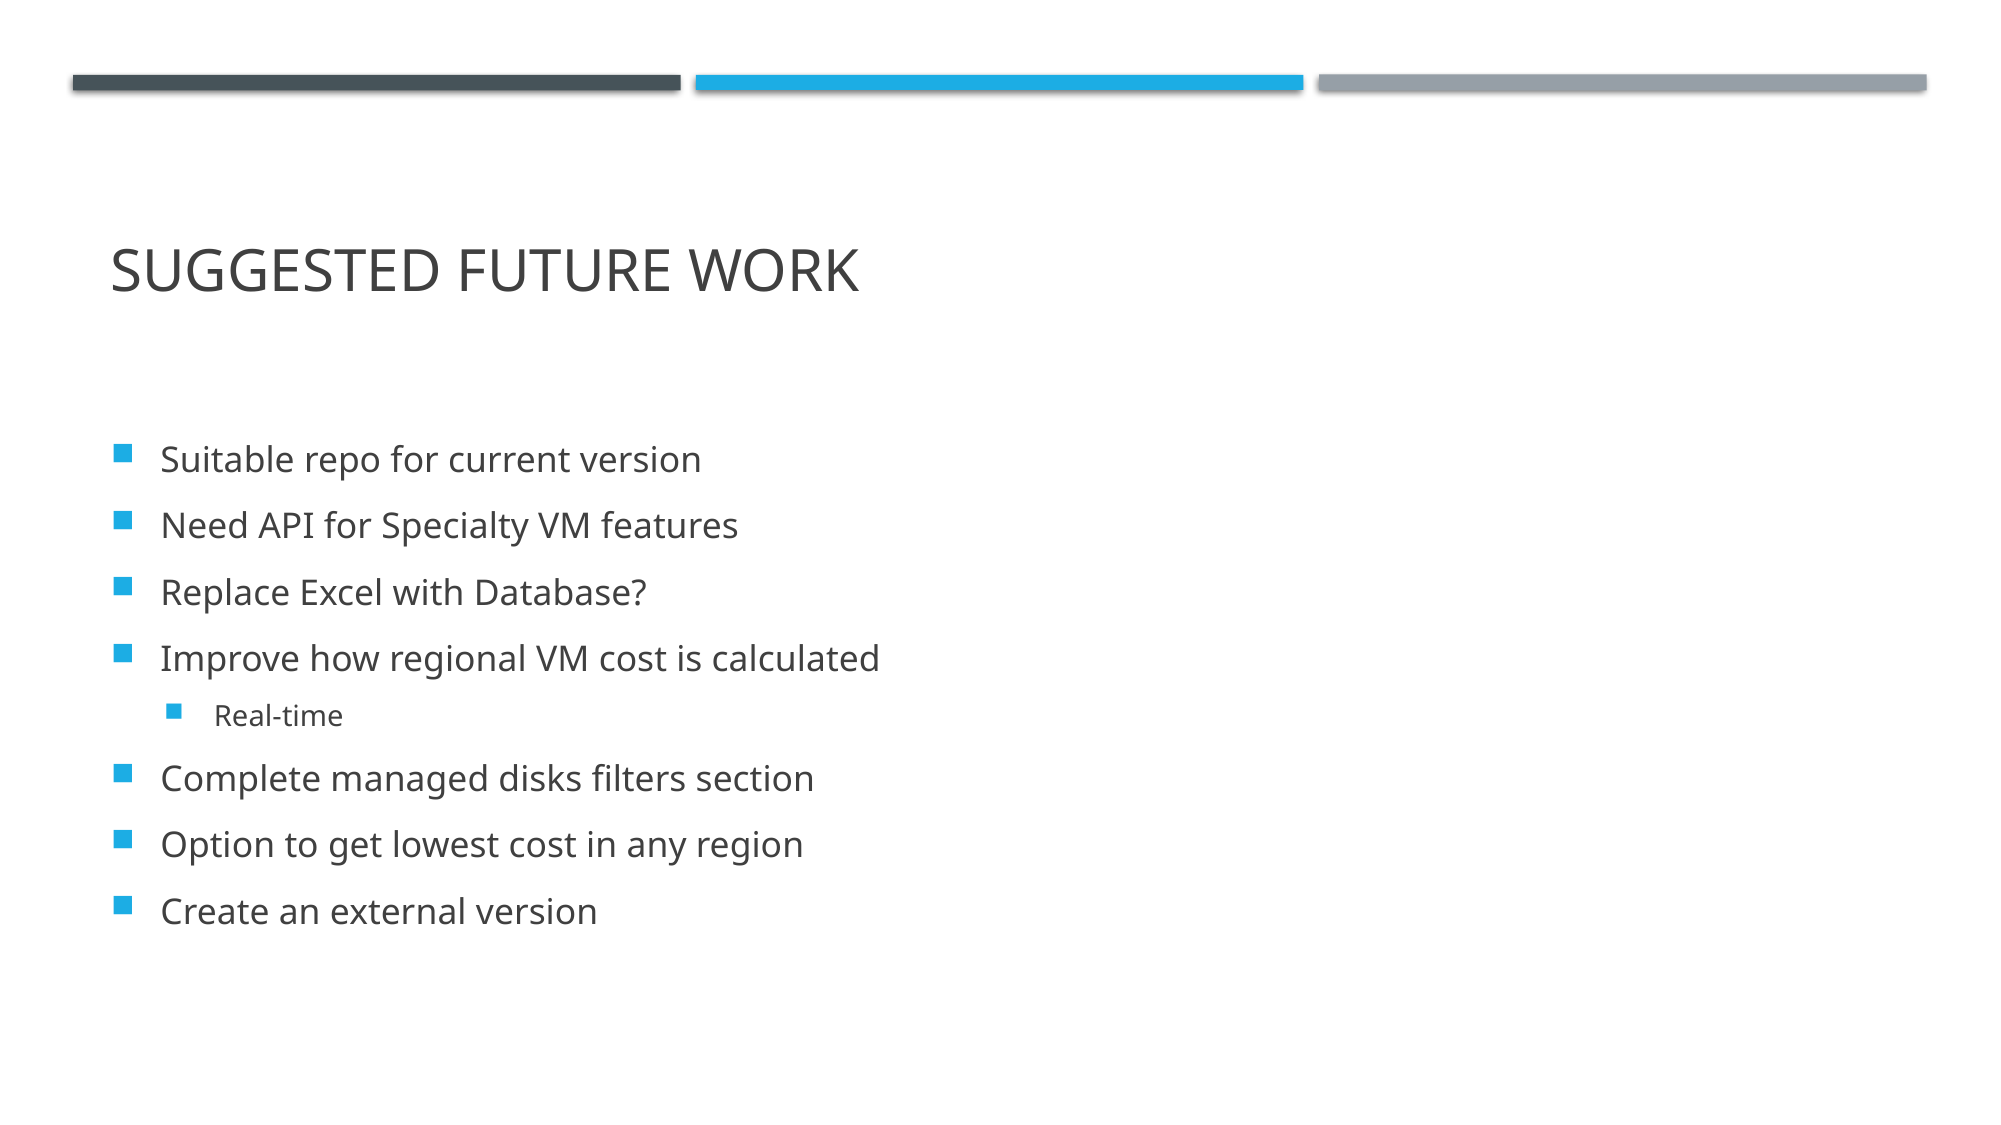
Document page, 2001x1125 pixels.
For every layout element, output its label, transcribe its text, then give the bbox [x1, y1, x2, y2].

list Suitable repo for current version Need API for Specialty VM features Replace Excel with Database? Improve how regional VM cost is calculated Real-time Complete managed disks filters section Option to get lowest cost in any region Create an external version [95, 383, 1905, 981]
title Suggested Future Work [95, 115, 1905, 311]
